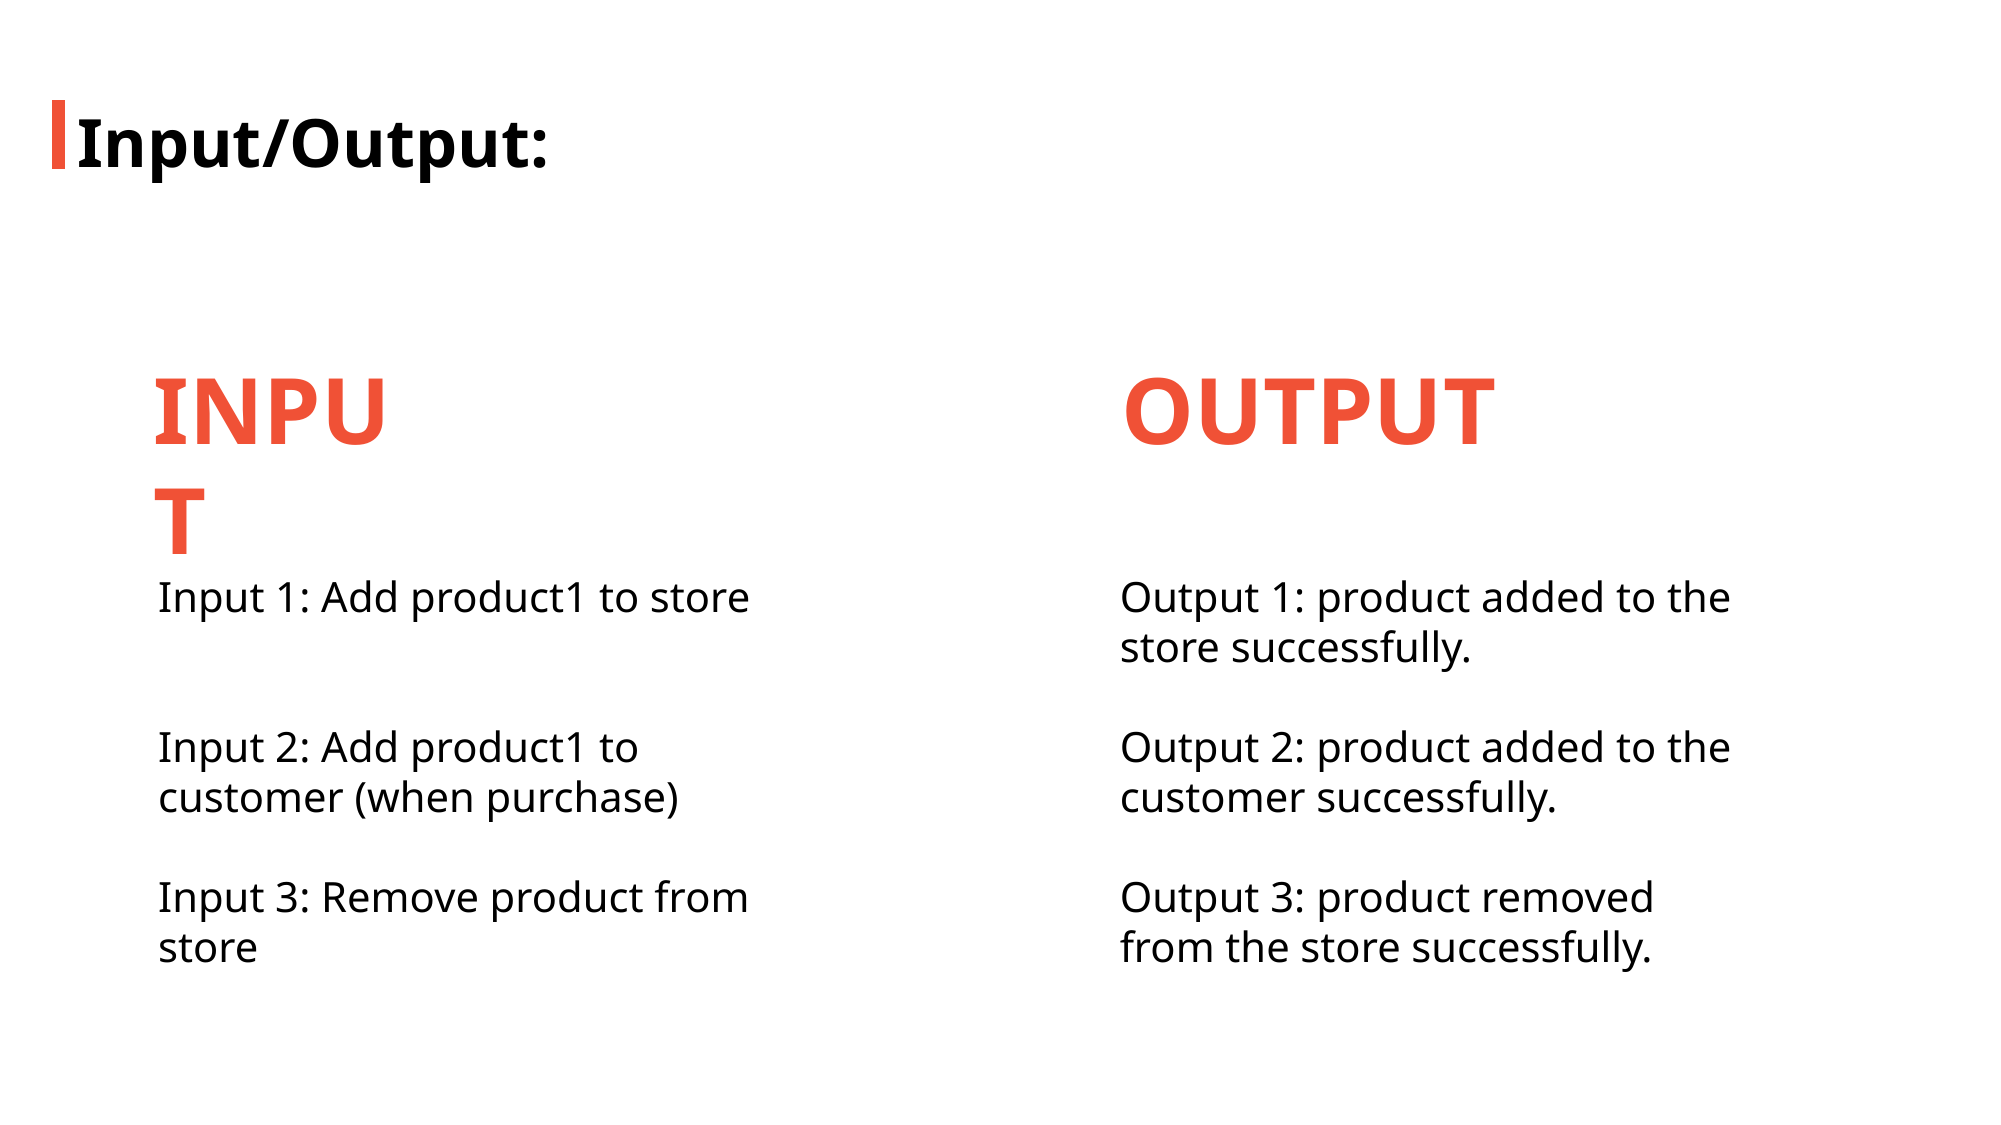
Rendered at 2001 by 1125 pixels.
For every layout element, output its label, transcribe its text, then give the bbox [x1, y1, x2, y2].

text_box Input 1: Add product1 to store Input 2: Add product1 to customer (when purchase) Input 3: Remove product from store [143, 563, 803, 979]
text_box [51, 93, 547, 190]
text_box OUTPUT [1106, 346, 1512, 471]
text_box INPUT [138, 346, 454, 581]
text_box Output 1: product added to the store successfully. Output 2: product added to the customer successfully. Output 3: product removed from the store successfully. [1105, 563, 1764, 979]
